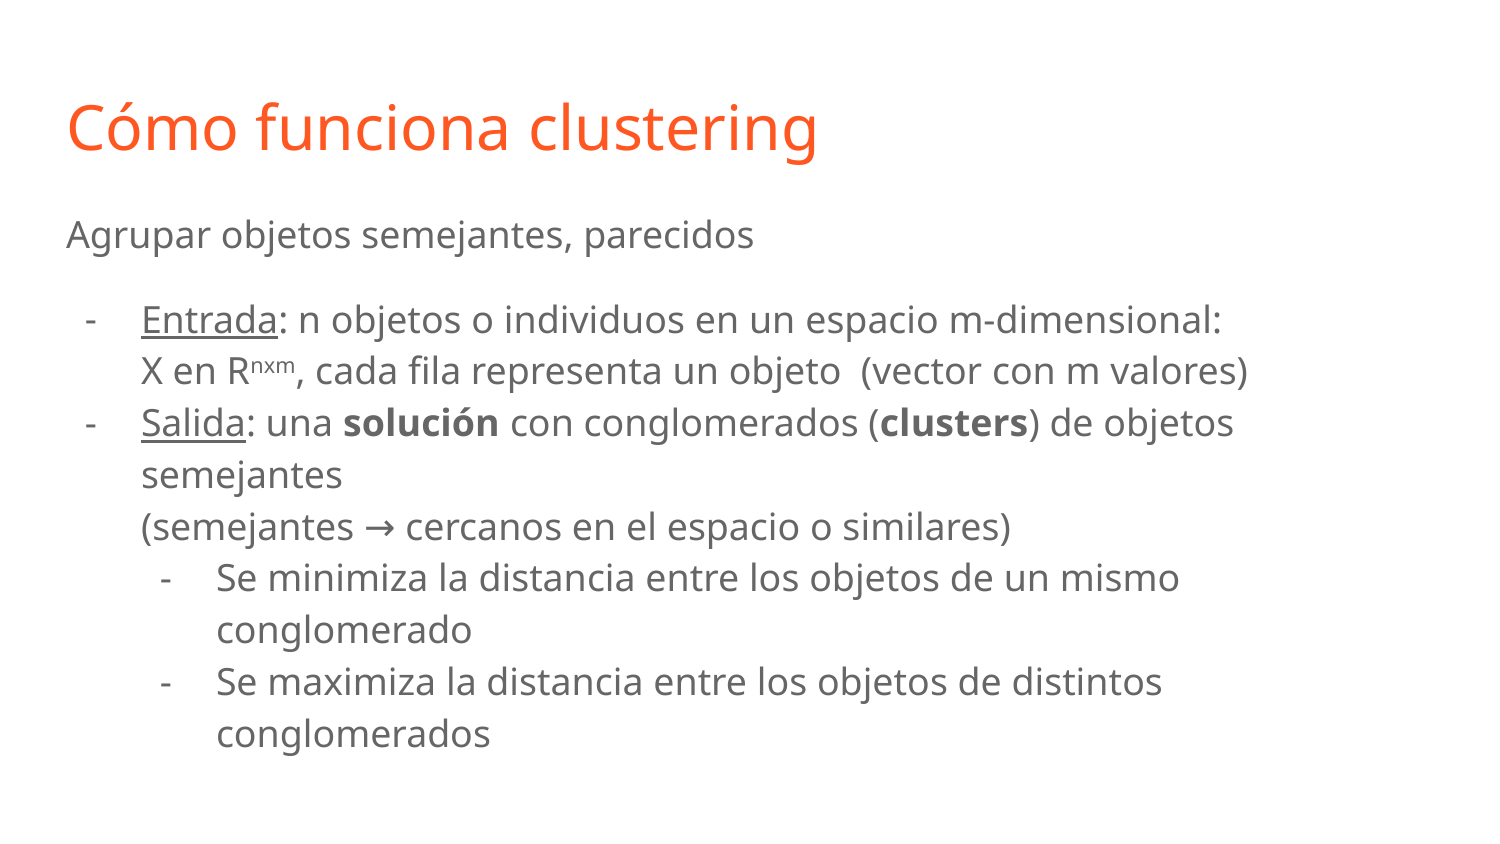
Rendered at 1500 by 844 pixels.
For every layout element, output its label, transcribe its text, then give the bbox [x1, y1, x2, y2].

text_box Cómo funciona clustering [51, 72, 1449, 167]
text_box Agrupar objetos semejantes, parecidos Entrada: n objetos o individuos en un espacio m-dimensional: X en Rnxm, cada fila representa un objeto (vector con m valores) Salida: una solución con conglomerados (clusters) de objetos semejantes (semejantes → cercanos en el espacio o similares) Se minimiza la distancia entre los objetos de un mismo conglomerado Se maximiza la distancia entre los objetos de distintos conglomerados [51, 189, 1449, 750]
